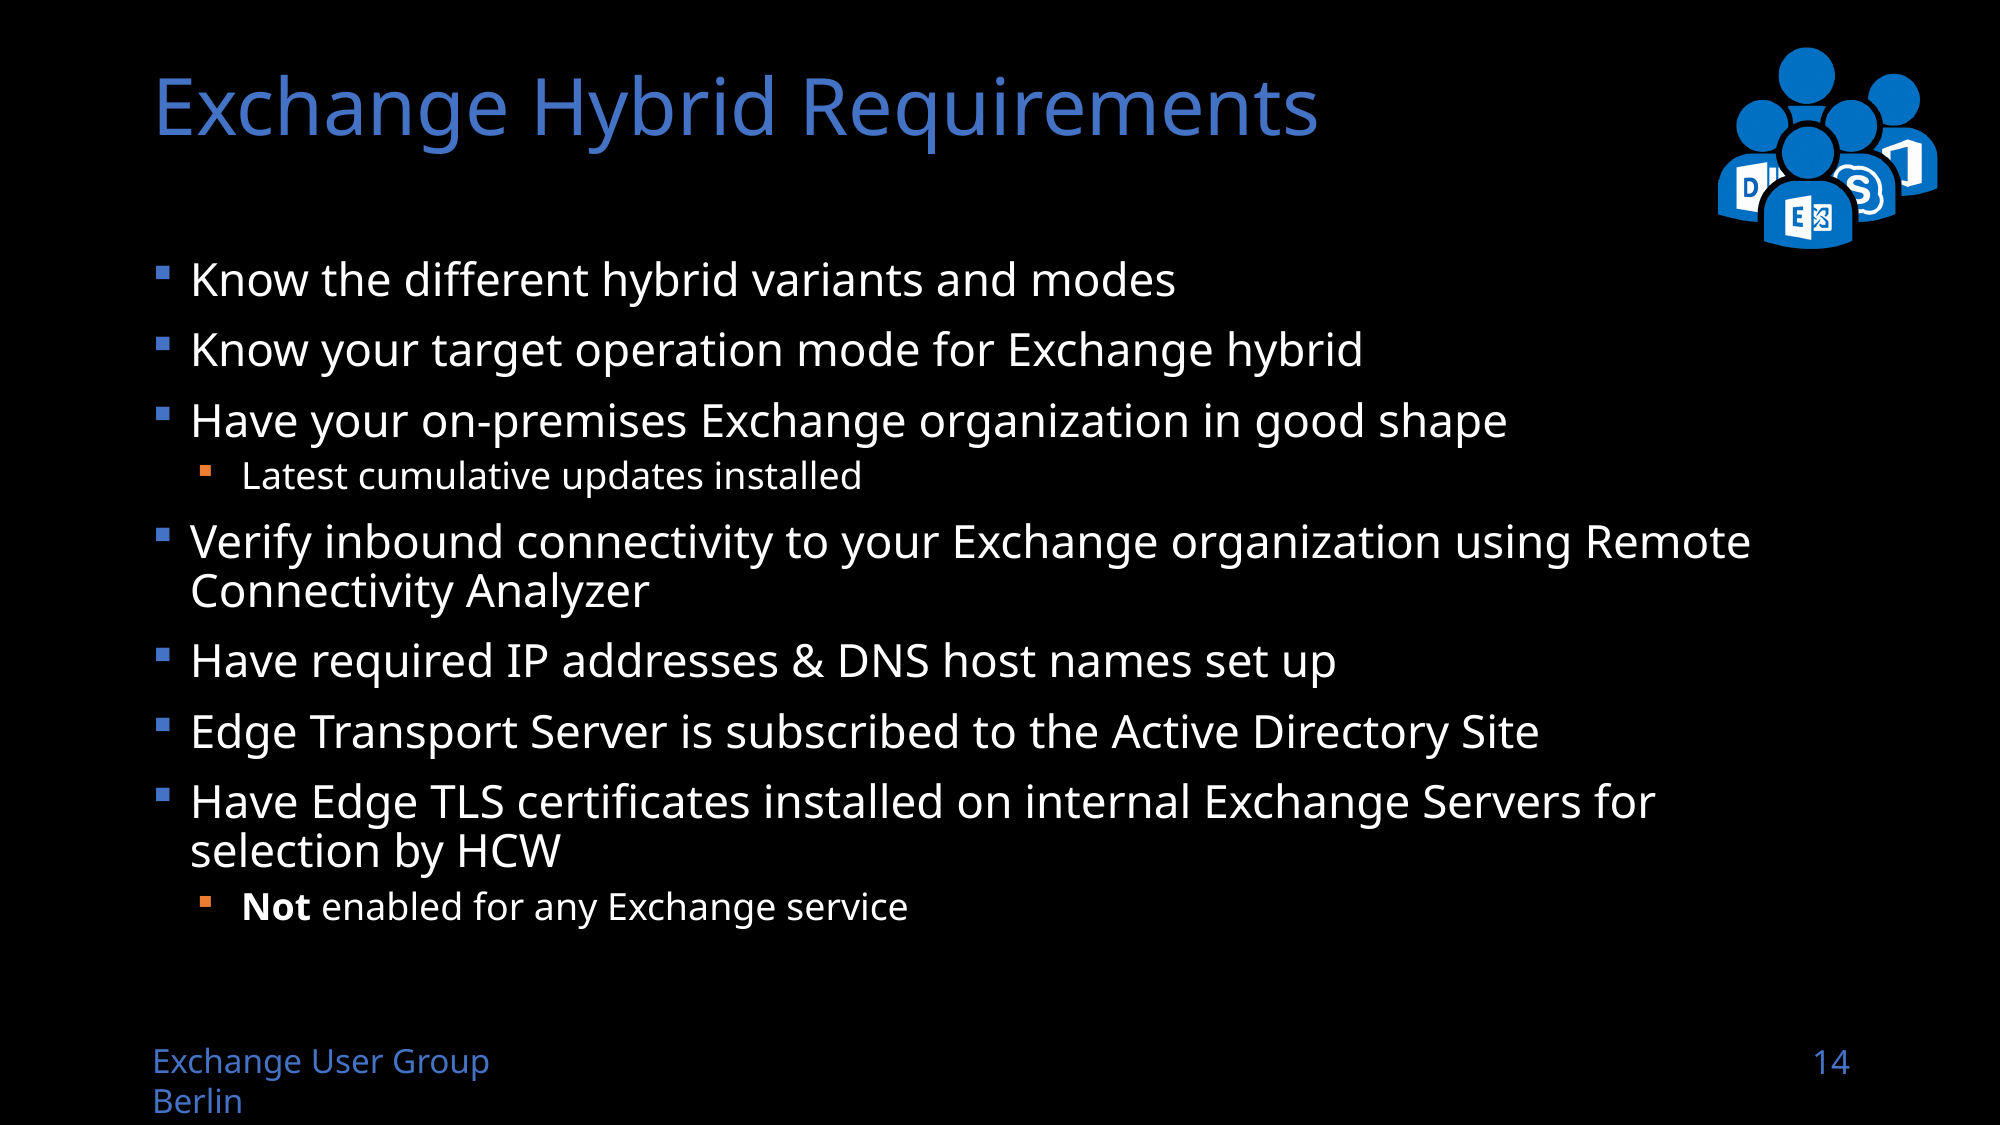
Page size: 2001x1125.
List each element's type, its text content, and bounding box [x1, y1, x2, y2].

list Know the different hybrid variants and modes Know your target operation mode for Exchange hybrid Have your on-premises Exchange organization in good shape Latest cumulative updates installed Verify inbound connectivity to your Exchange organization using Remote Connectivity Analyzer Have required IP addresses & DNS host names set up Edge Transport Server is subscribed to the Active Directory Site Have Edge TLS certificates installed on internal Exchange Servers for selection by HCW Not enabled for any Exchange service [137, 249, 1863, 1014]
title Exchange Hybrid Requirements [137, 59, 1666, 161]
picture [1718, 38, 1938, 258]
